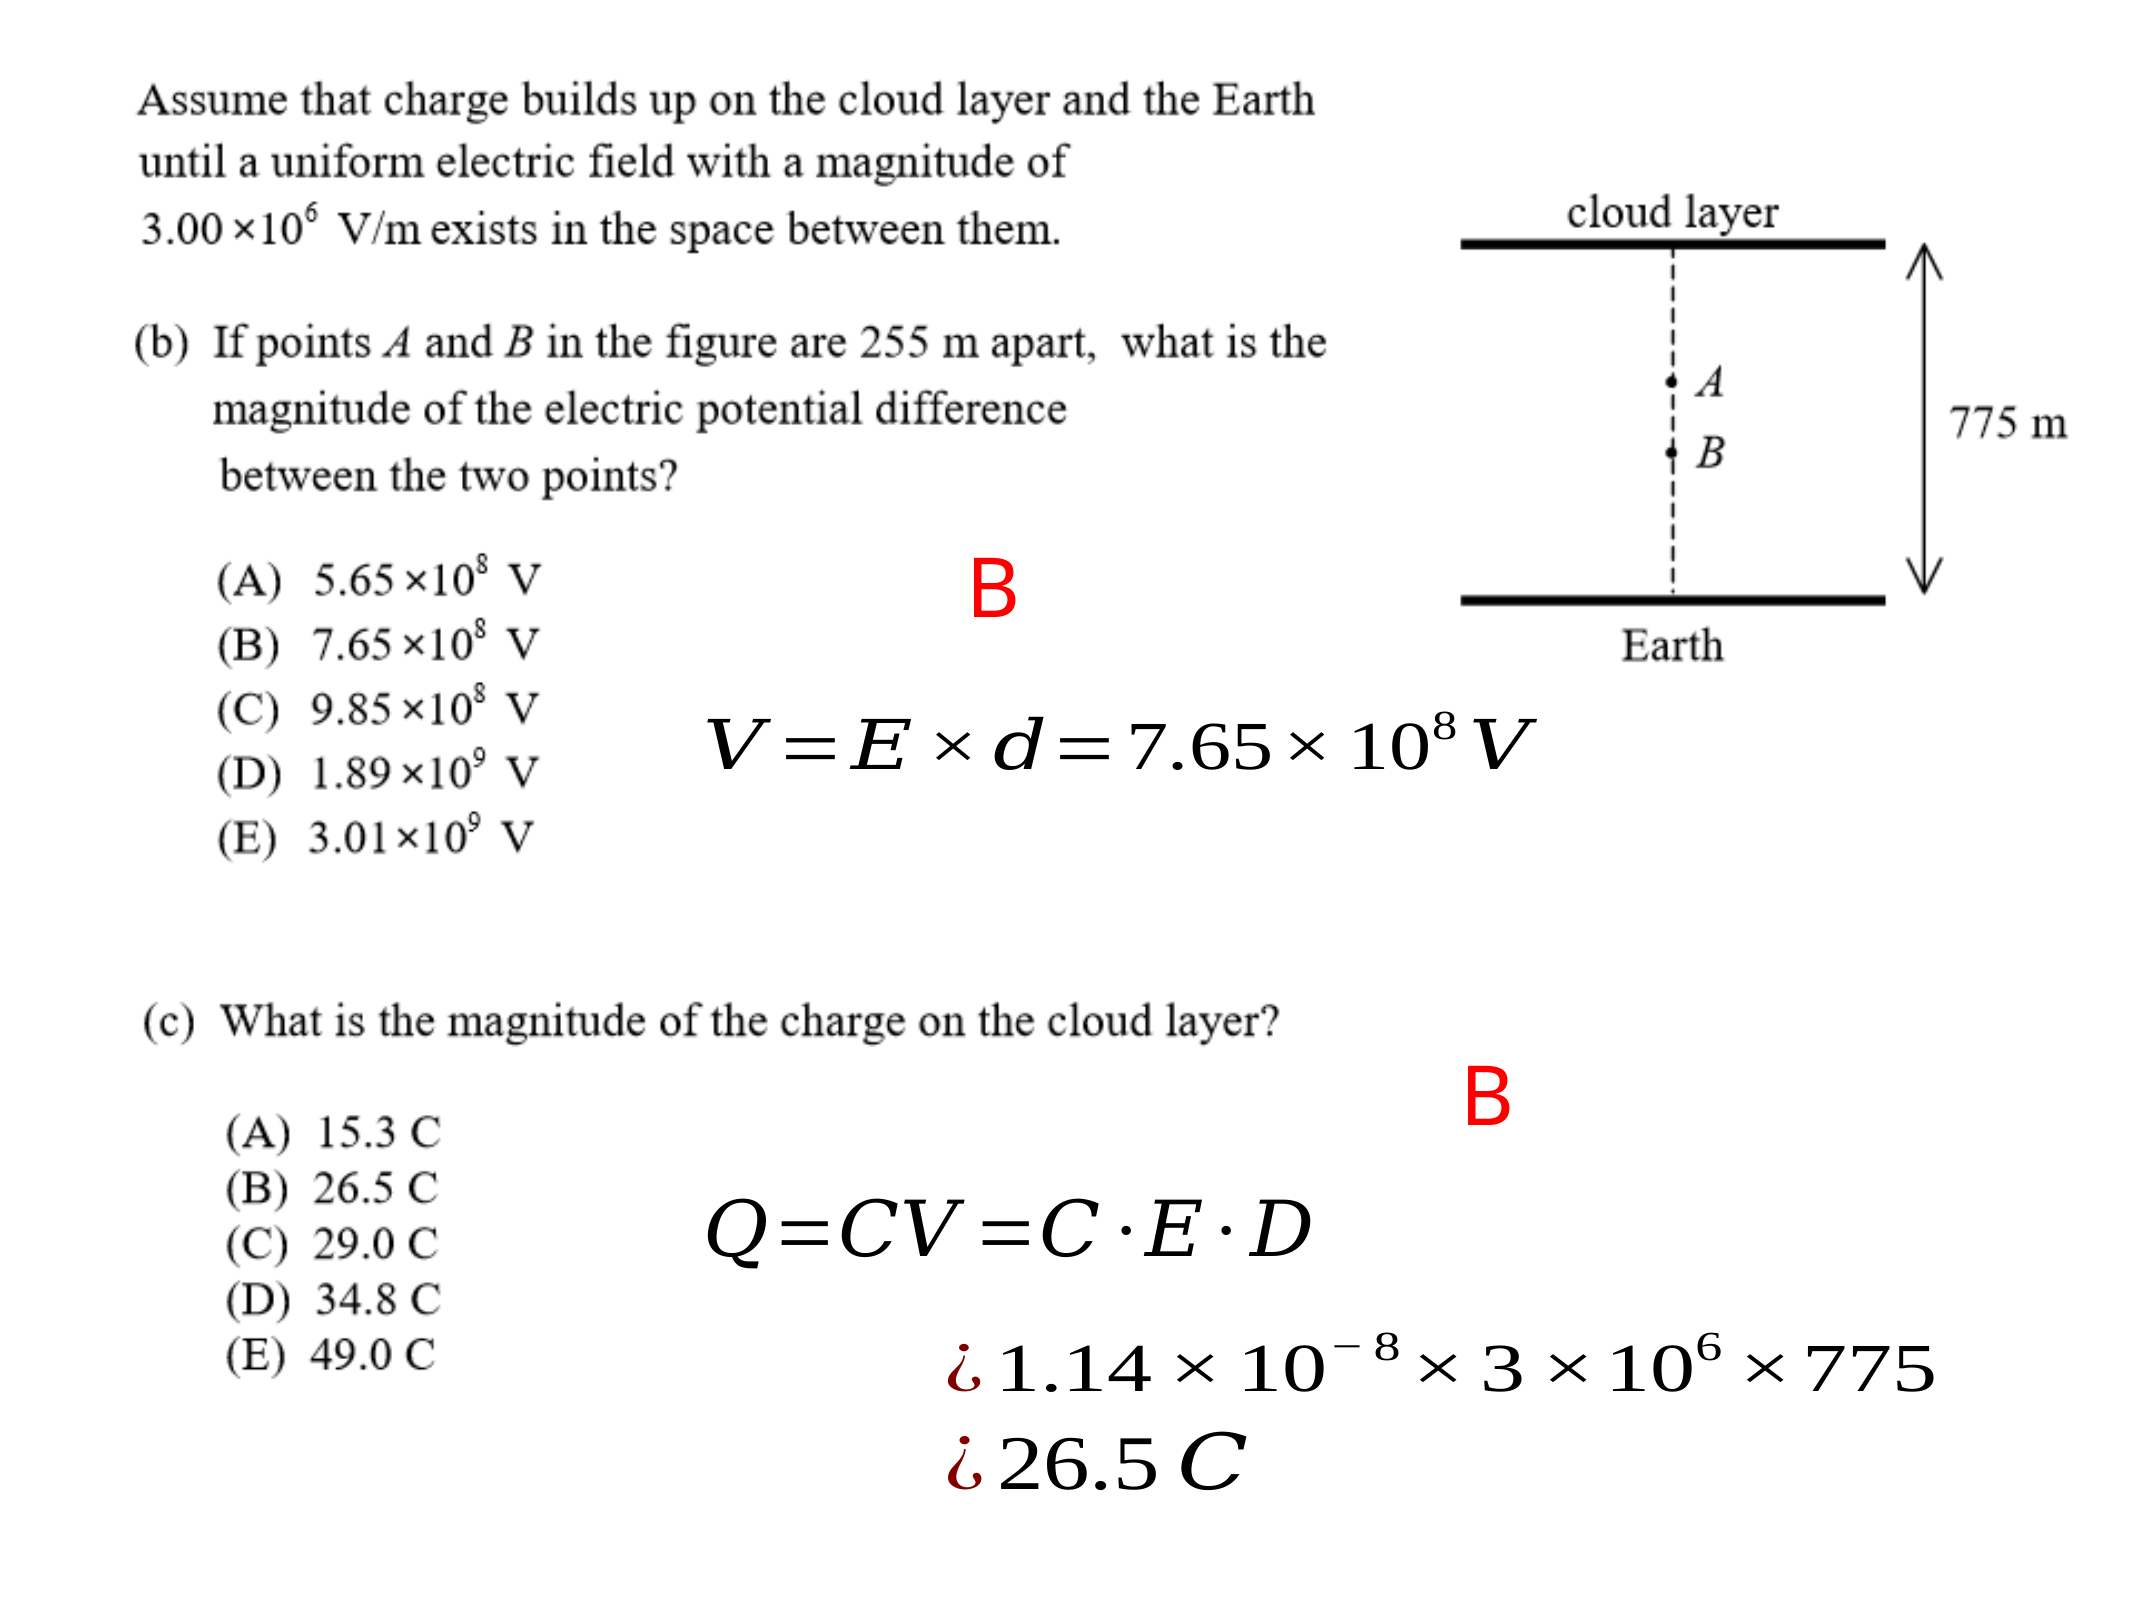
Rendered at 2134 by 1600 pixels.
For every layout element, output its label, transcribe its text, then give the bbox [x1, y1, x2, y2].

picture [1419, 161, 2102, 718]
picture [125, 967, 1353, 1418]
text_box B [1446, 1035, 1530, 1150]
picture [125, 60, 1351, 899]
